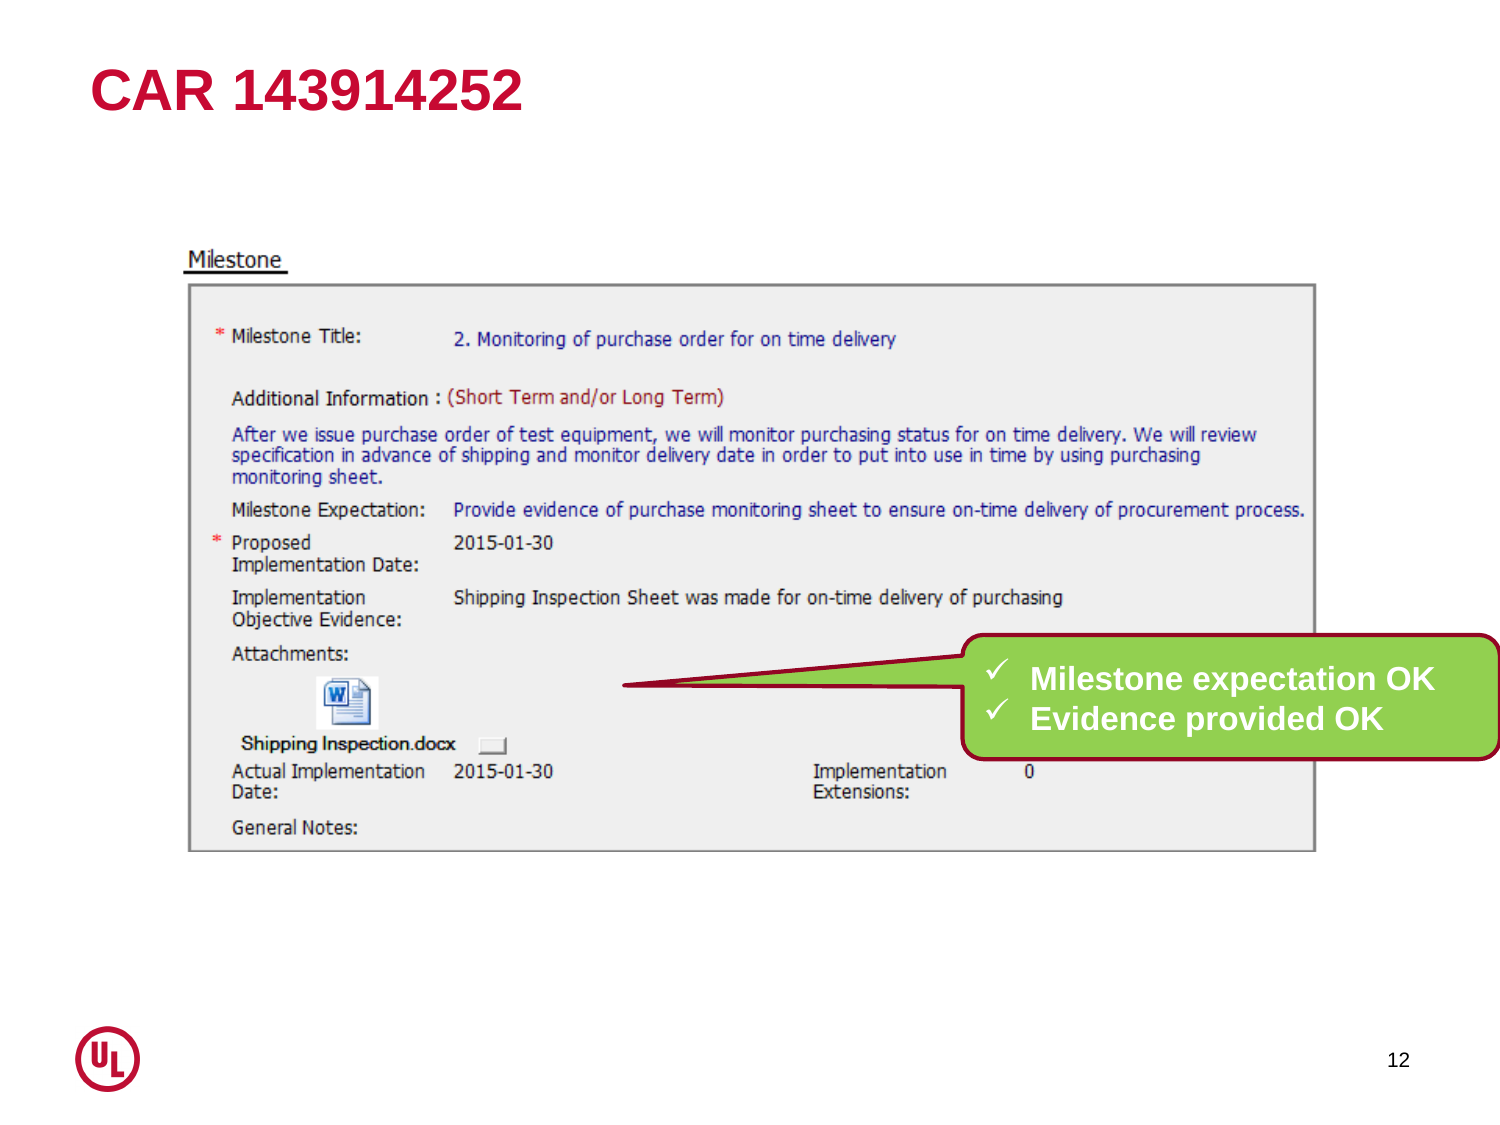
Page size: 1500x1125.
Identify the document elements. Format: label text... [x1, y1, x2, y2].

picture [181, 243, 1319, 852]
text_box Milestone expectation OK Evidence provided OK [1324, 632, 1500, 762]
title CAR 143914252 [74, 44, 1426, 151]
slide_number 12 [1319, 1029, 1425, 1090]
picture [75, 1026, 140, 1092]
